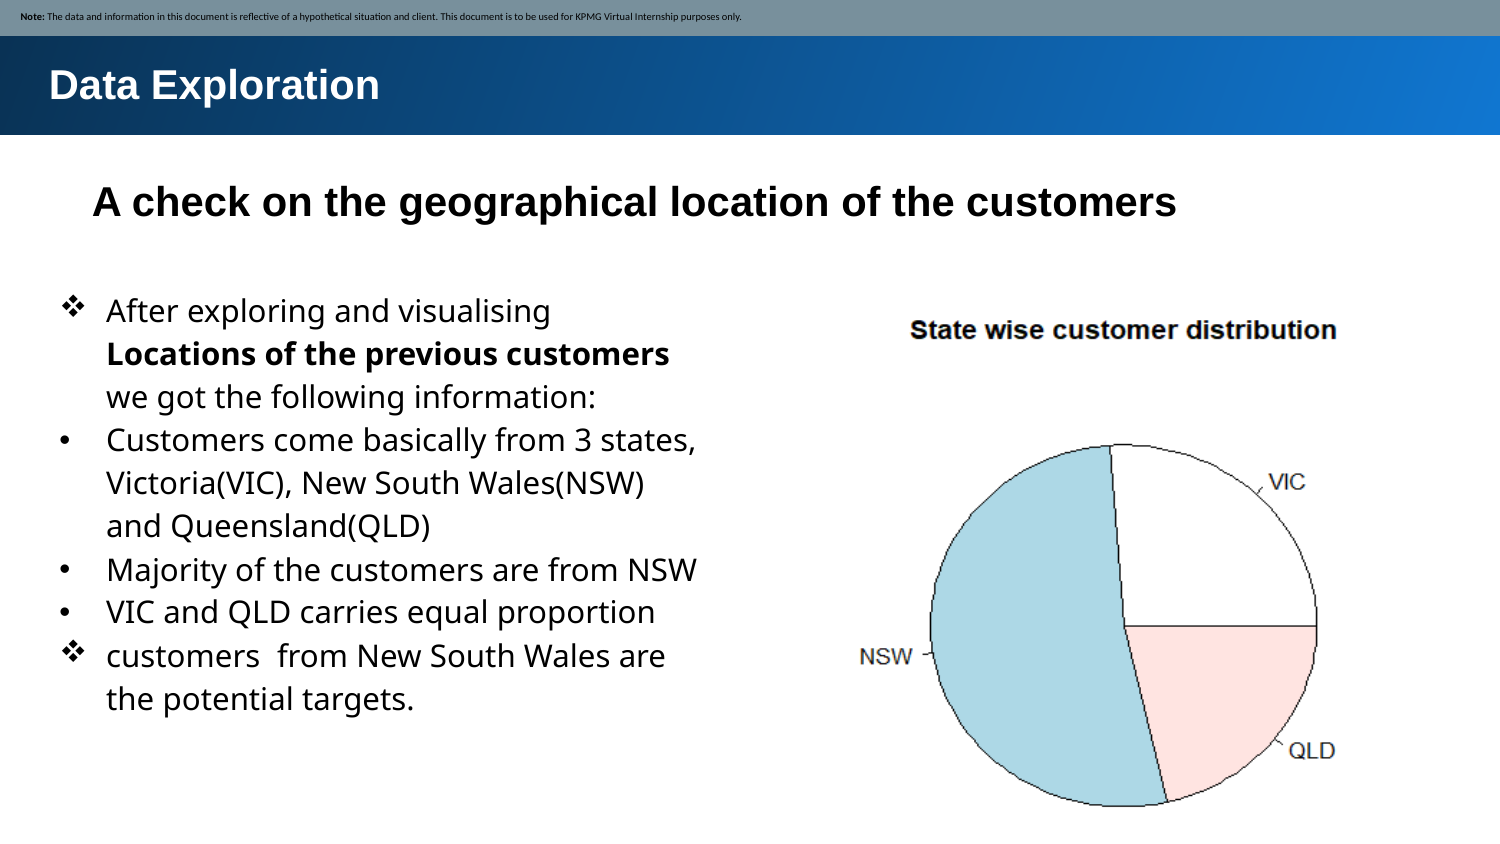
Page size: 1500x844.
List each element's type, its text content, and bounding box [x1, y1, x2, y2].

text_box Data Exploration [33, 43, 1439, 124]
text_box Note: The data and information in this document is reflective of a hypothetical situation and client. This document is to be used for KPMG Virtual Internship purposes only. [0, 0, 1500, 36]
picture [805, 271, 1456, 844]
text_box [0, 36, 1500, 135]
text_box After exploring and visualising Locations of the previous customers we got the following information: Customers come basically from 3 states, Victoria(VIC), New South Wales(NSW) and Queensland(QLD) Majority of the customers are from NSW VIC and QLD carries equal proportion customers from New South Wales are the potential targets. [44, 270, 723, 732]
text_box [33, 177, 1439, 261]
text_box A check on the geographical location of the customers [77, 167, 1193, 232]
